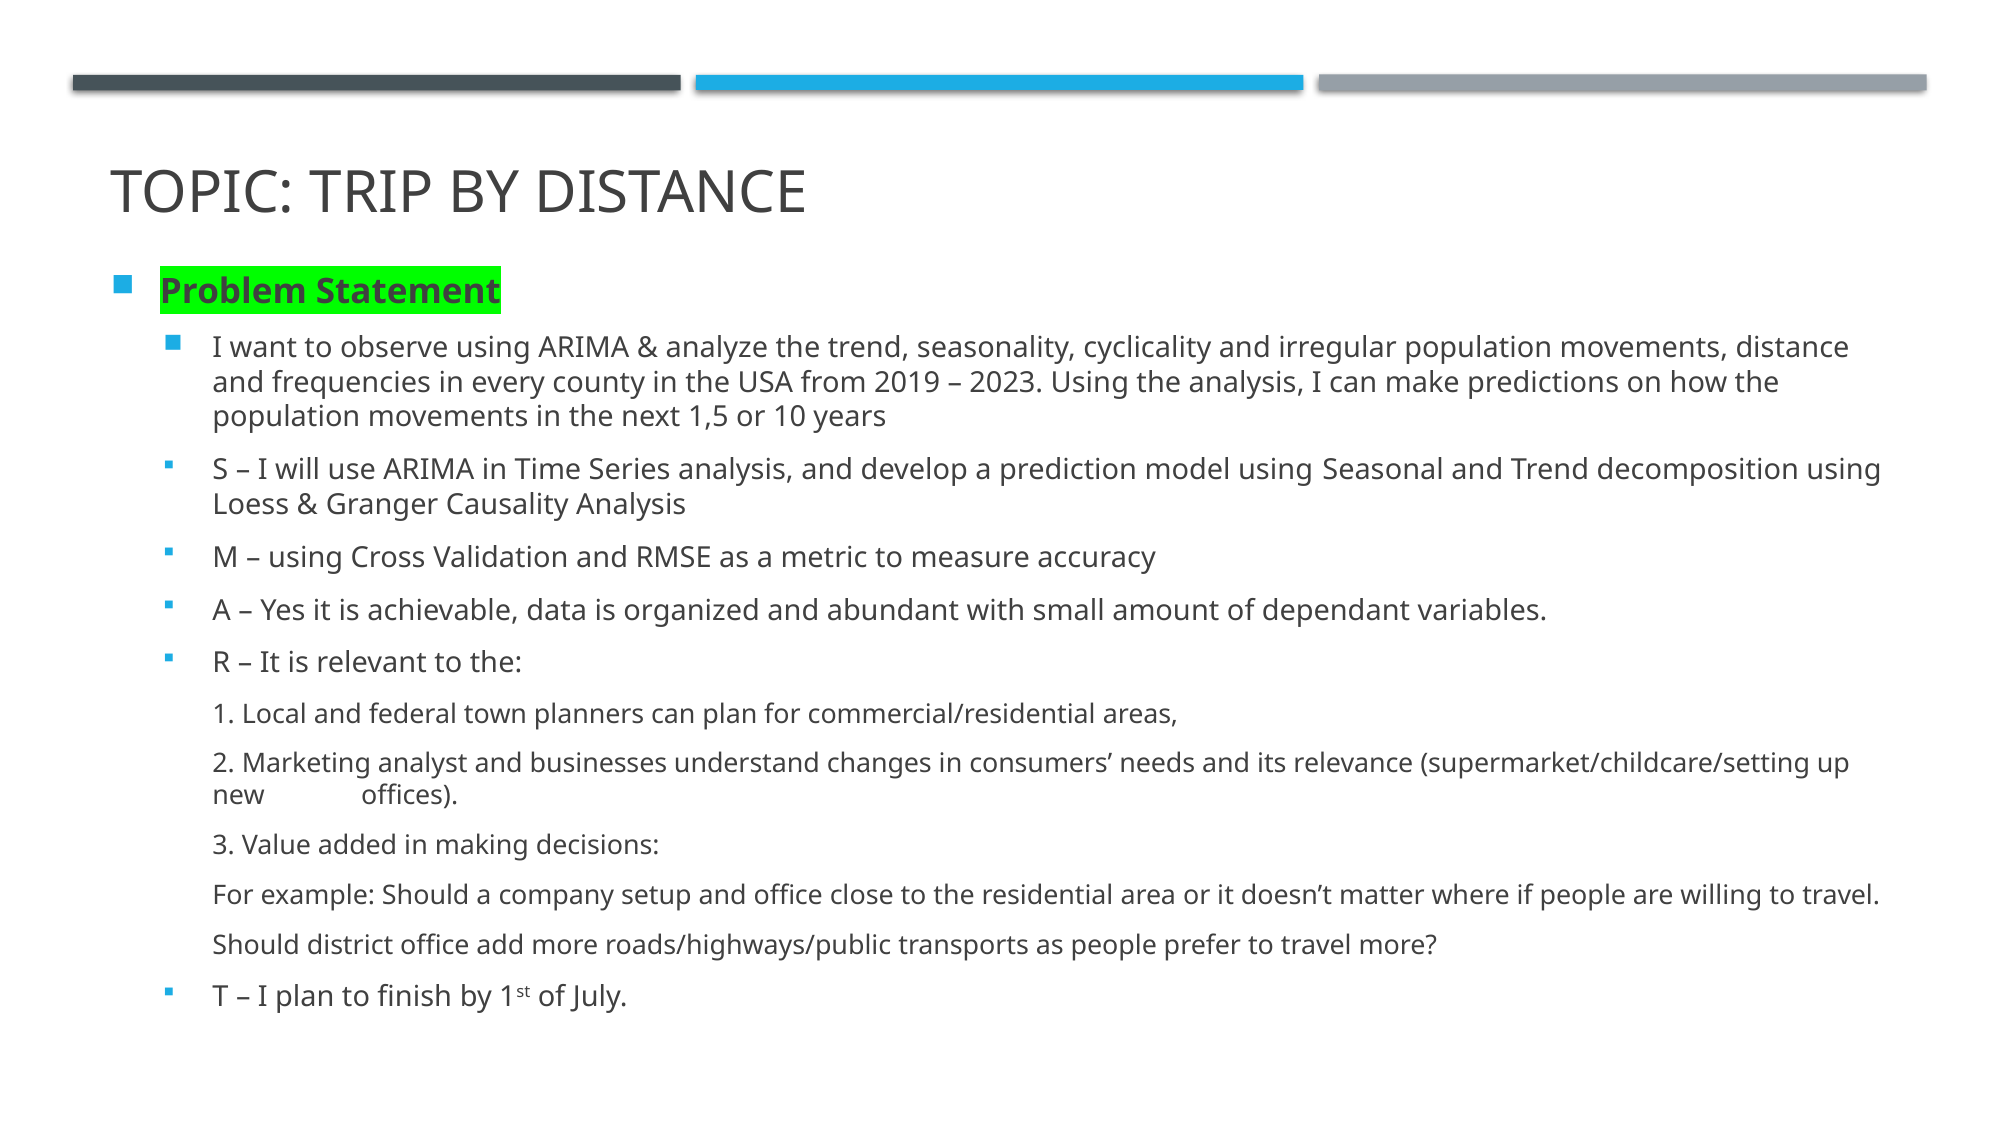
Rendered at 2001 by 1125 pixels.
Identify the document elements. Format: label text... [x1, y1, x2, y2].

title Topic: Trip by distance [95, 115, 1905, 232]
list Problem Statement I want to observe using ARIMA & analyze the trend, seasonality, cyclicality and irregular population movements, distance and frequencies in every county in the USA from 2019 – 2023. Using the analysis, I can make predictions on how the population movements in the next 1,5 or 10 years S – I will use ARIMA in Time Series analysis, and develop a prediction model using Seasonal and Trend decomposition using Loess & Granger Causality Analysis M – using Cross Validation and RMSE as a metric to measure accuracy A – Yes it is achievable, data is organized and abundant with small amount of dependant variables. R – It is relevant to the: 1. Local and federal town planners can plan for commercial/residential areas, 2. Marketing analyst and businesses understand changes in consumers’ needs and its relevance (supermarket/childcare/setting up new offices). 3. Value added in making decisions: For example: Should a company setup and office close to the residential area or it doesn’t matter where if people are willing to travel. Should district office add more roads/highways/public transports as people prefer to travel more? T – I plan to finish by 1st of July. [95, 256, 1905, 1049]
